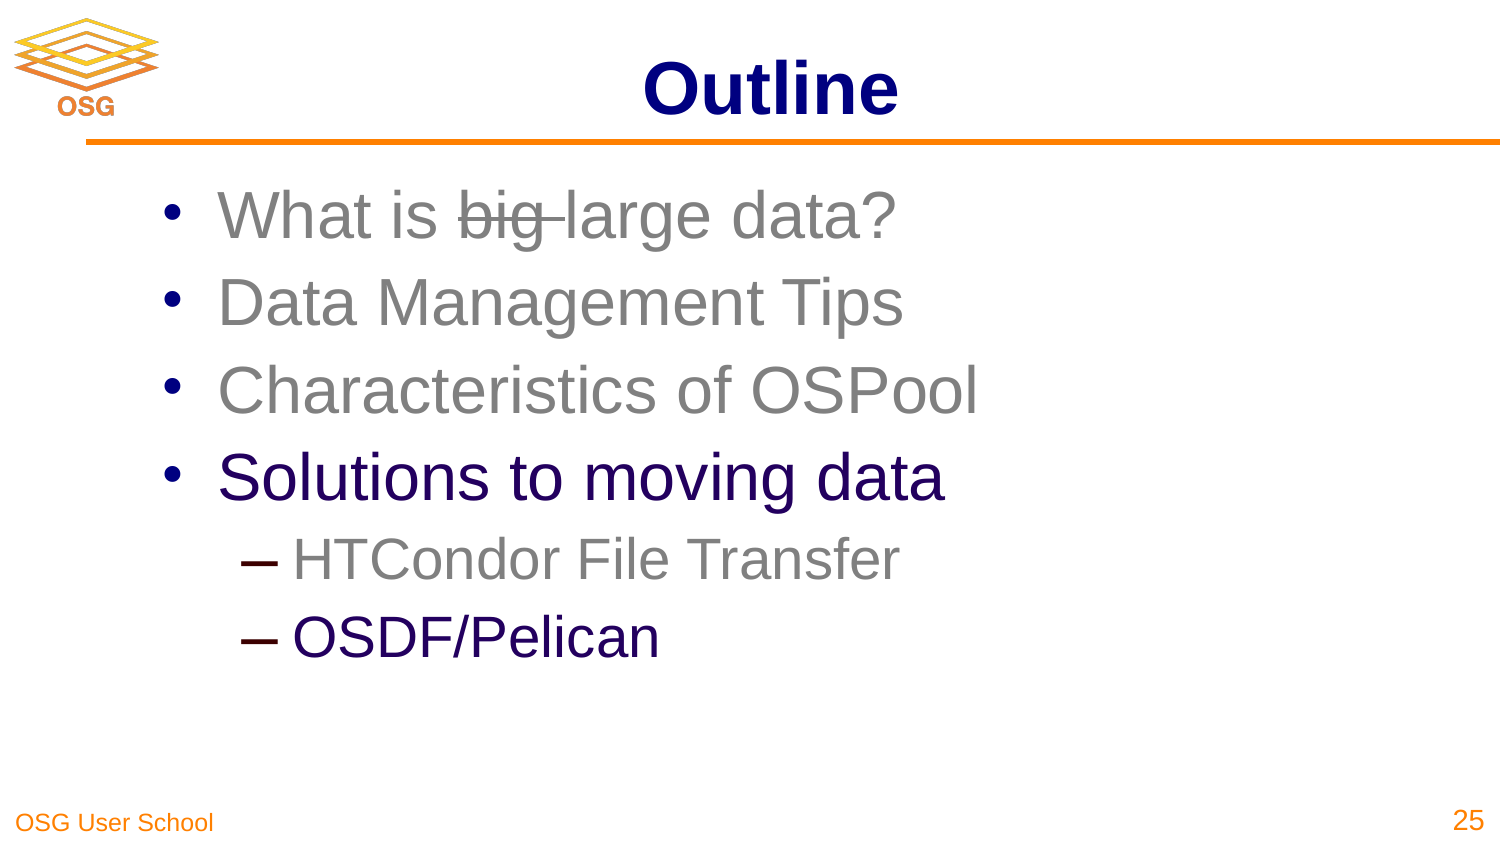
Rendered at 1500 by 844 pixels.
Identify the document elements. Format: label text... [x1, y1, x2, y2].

slide_number 25 [1431, 787, 1500, 844]
picture [14, 18, 159, 116]
title Outline [201, 14, 1342, 155]
list What is big large data? Data Management Tips Characteristics of OSPool Solutions to moving data HTCondor File Transfer OSDF/Pelican [127, 164, 1403, 741]
